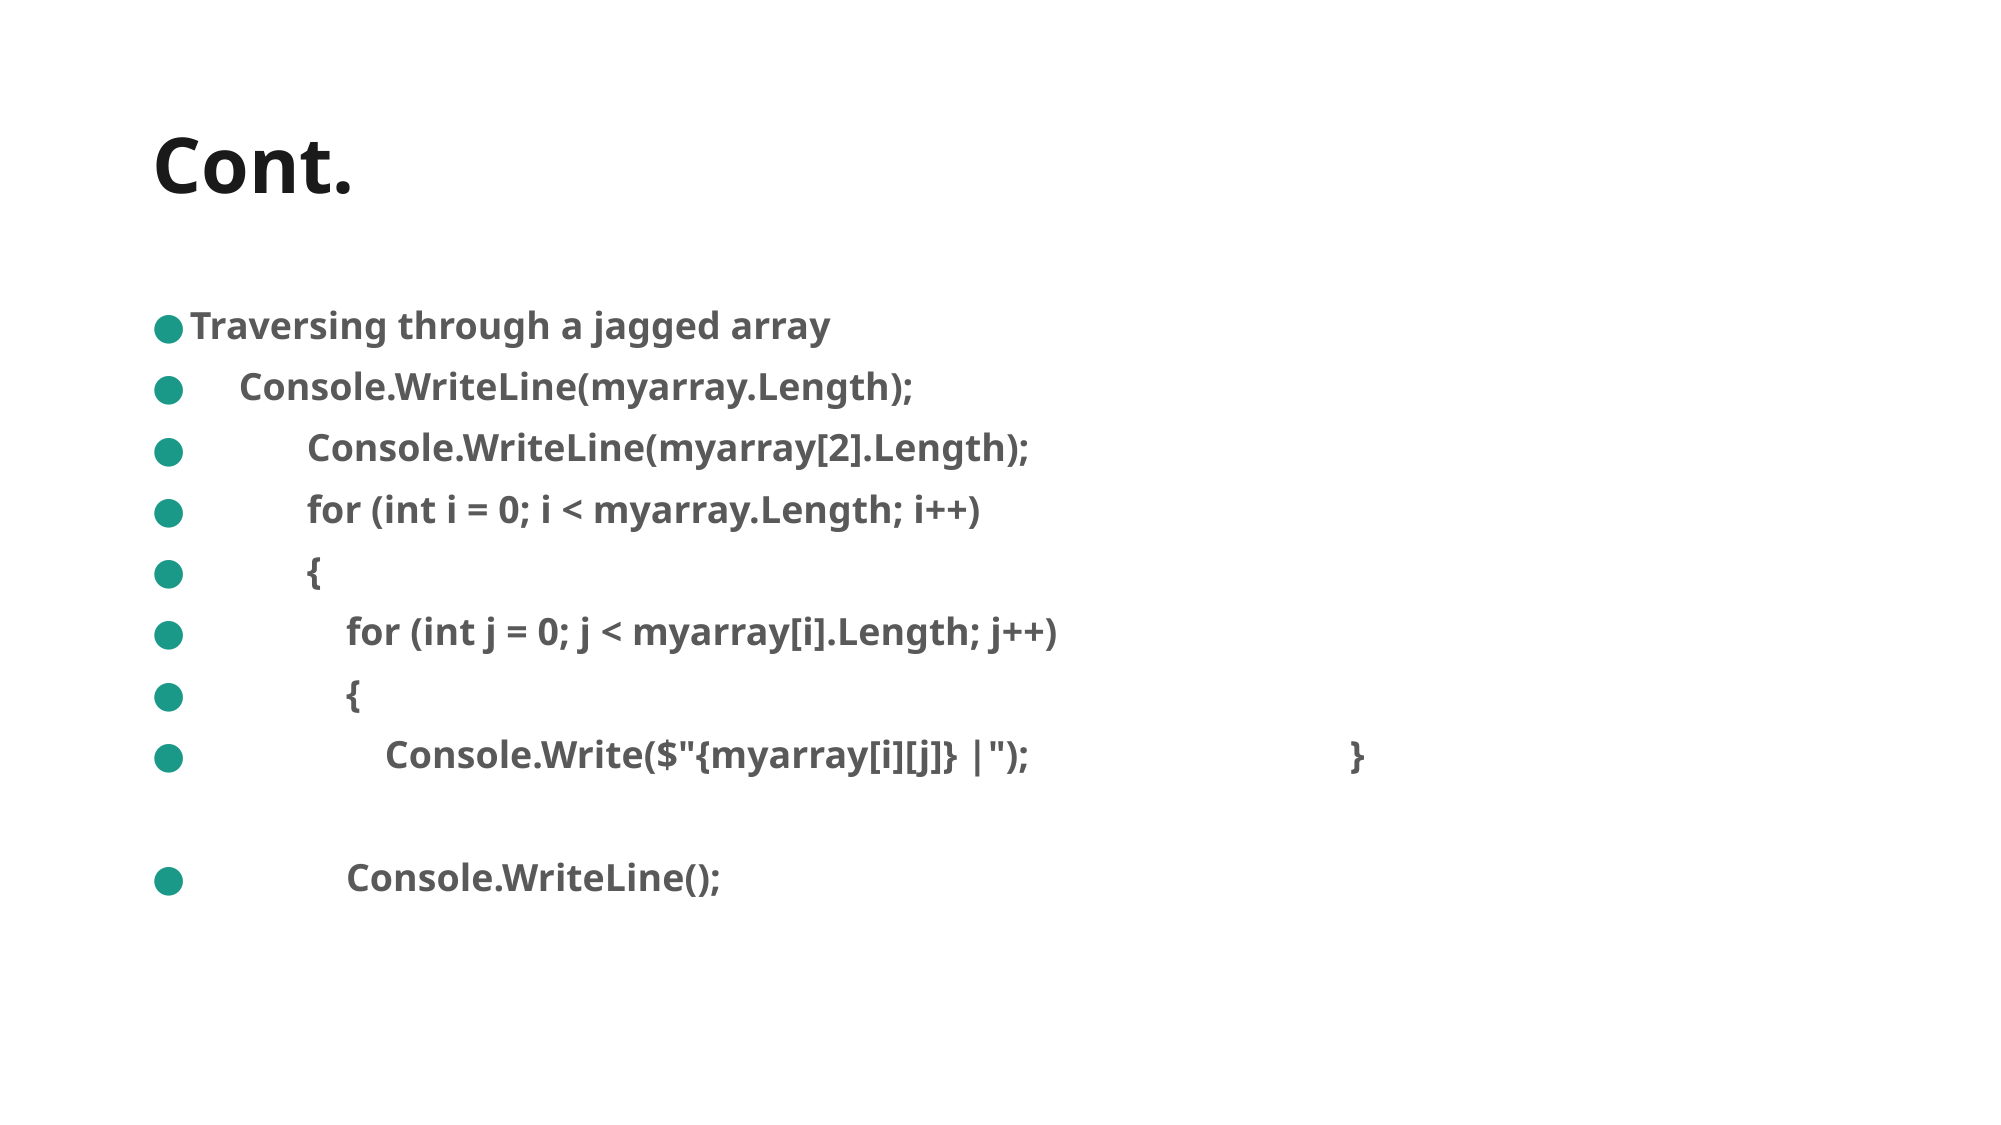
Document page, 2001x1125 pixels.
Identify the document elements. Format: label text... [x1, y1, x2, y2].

title Cont. [137, 59, 1863, 278]
list Traversing through a jagged array Console.WriteLine(myarray.Length); Console.WriteLine(myarray[2].Length); for (int i = 0; i < myarray.Length; i++) { for (int j = 0; j < myarray[i].Length; j++) { Console.Write($"{myarray[i][j]} |"); } Console.WriteLine(); [137, 299, 1863, 1014]
